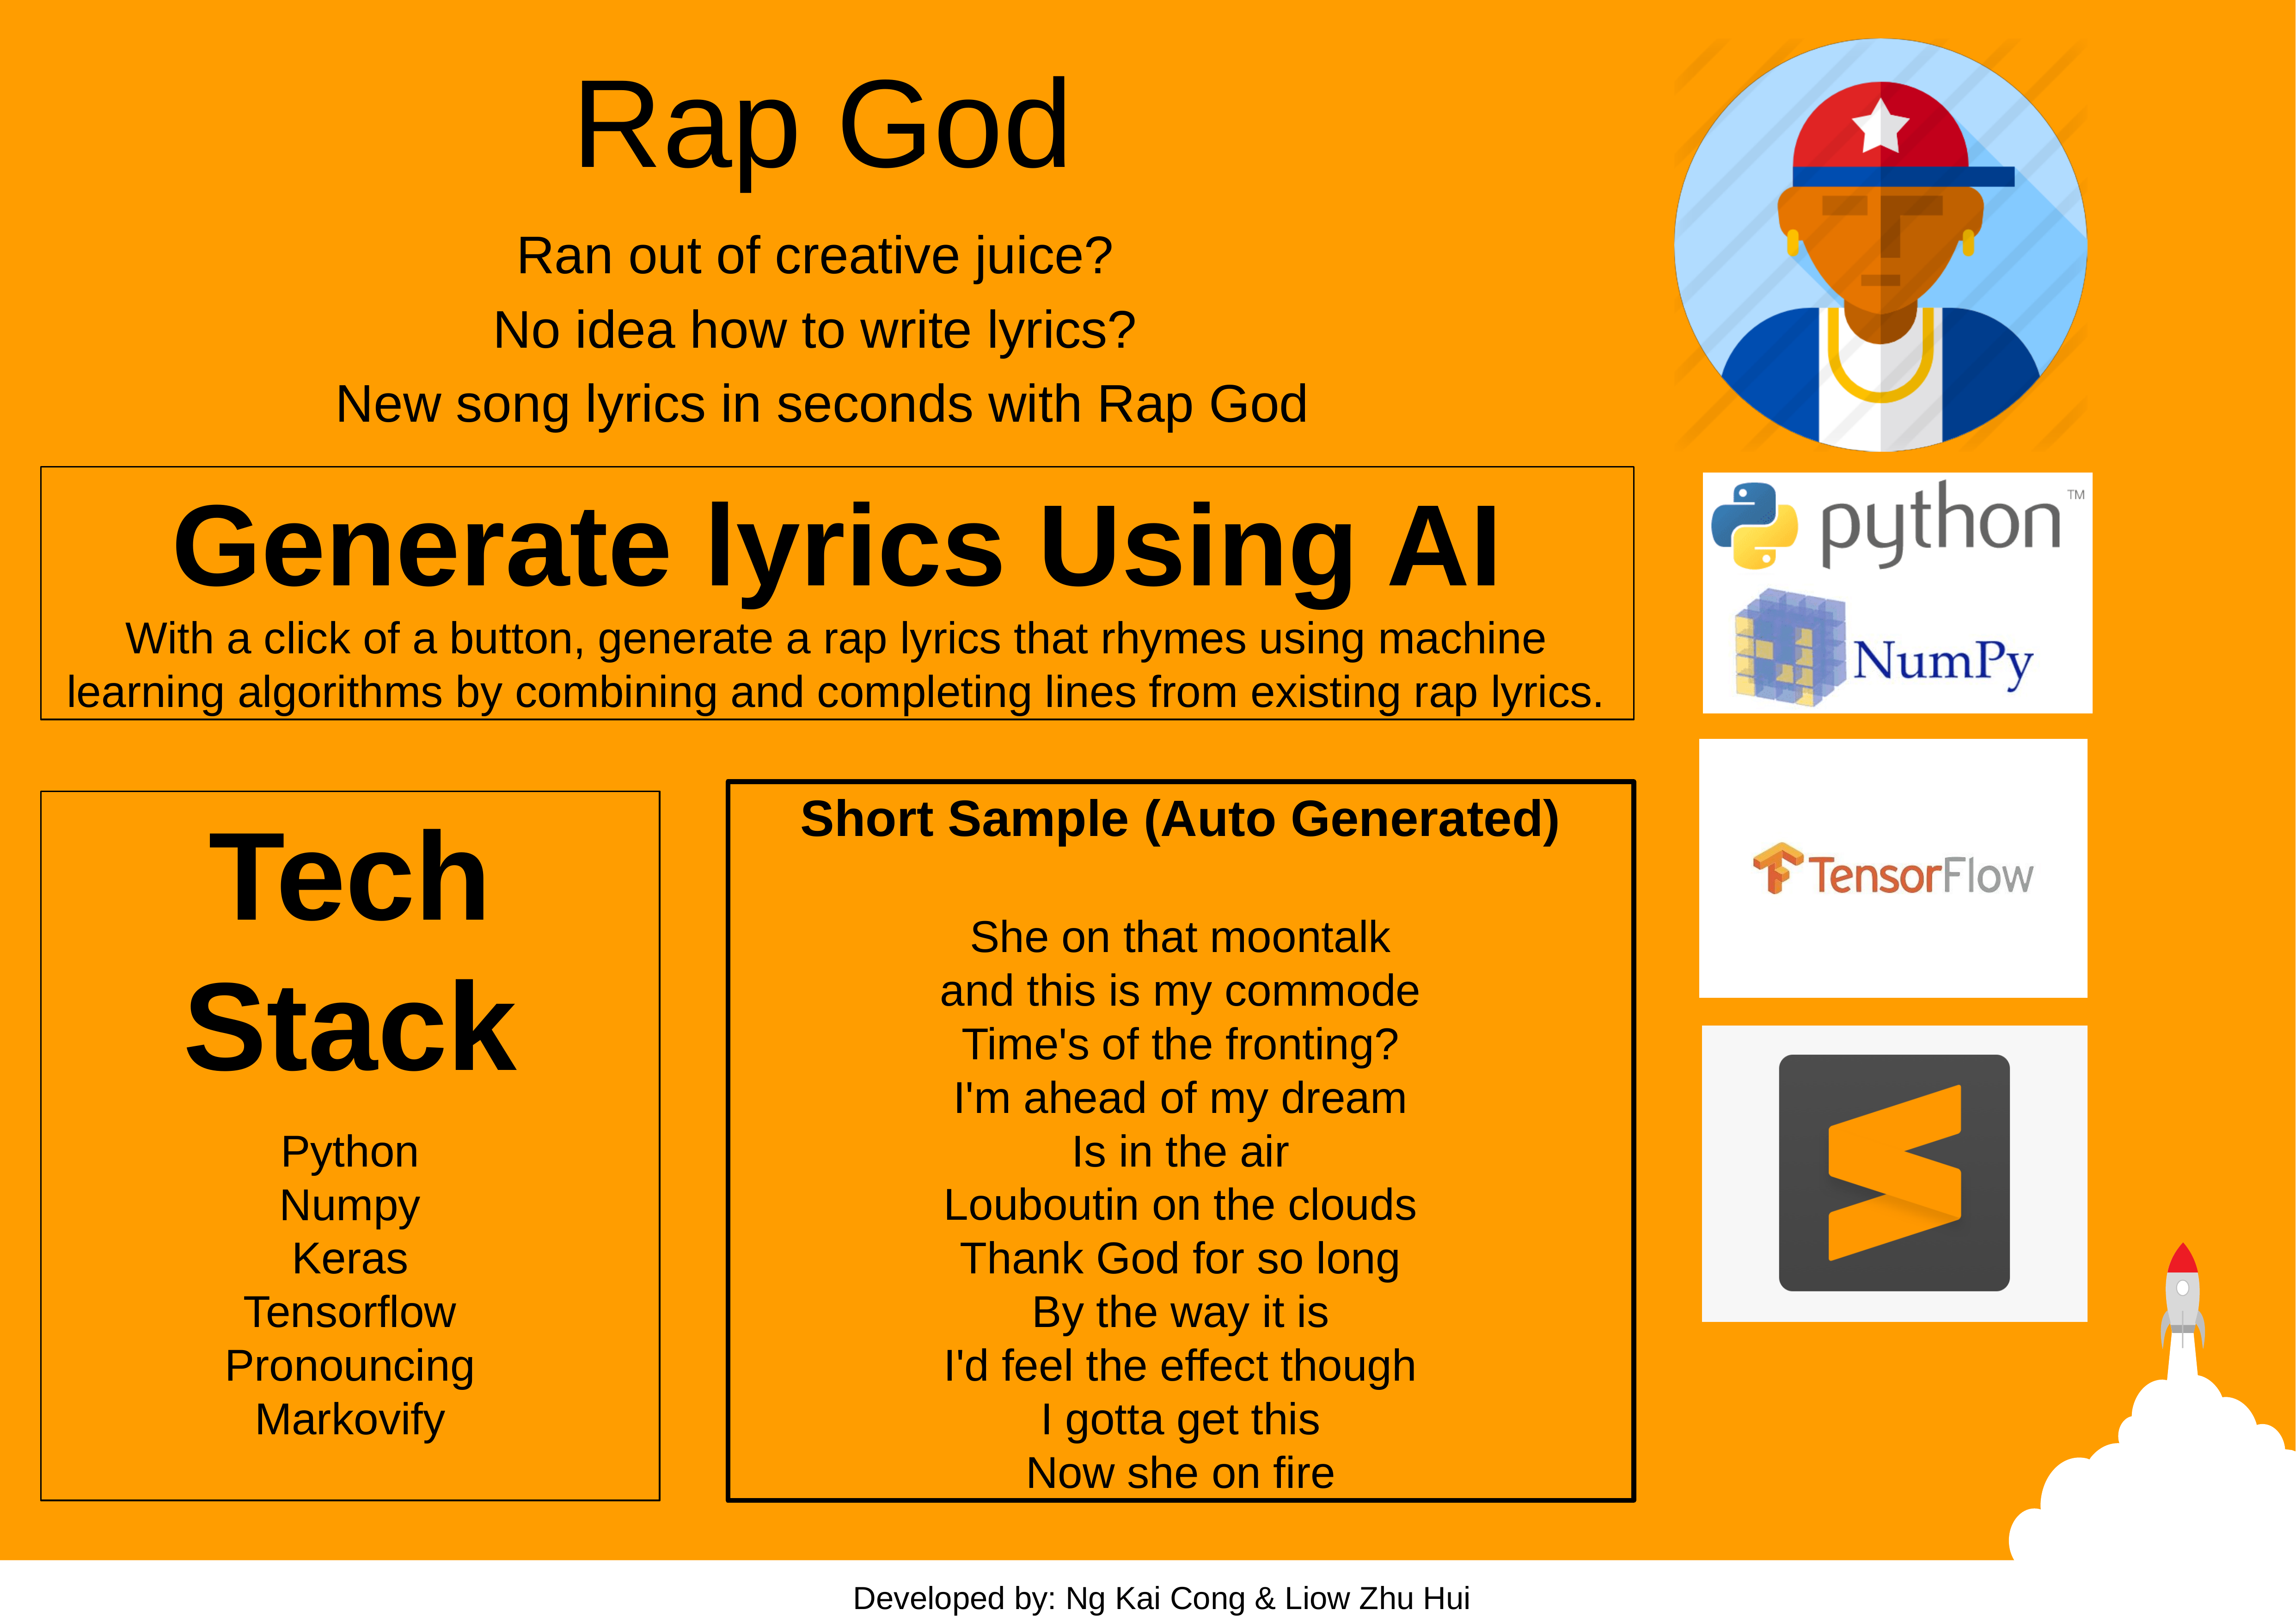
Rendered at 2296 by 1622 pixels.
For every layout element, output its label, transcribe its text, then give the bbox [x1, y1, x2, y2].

text_box [26, 466, 245, 1065]
list Rap God [368, 0, 1277, 117]
picture [1674, 38, 2088, 452]
text_box Short Sample (Auto Generated) She on that moontalk and this is my commode Time's of the fronting? I'm ahead of my dream Is in the air Louboutin on the clouds Thank God for so long By the way it is I'd feel the effect though I gotta get this Now she on fire [728, 781, 1634, 1500]
text_box Developed by: Ng Kai Cong & Liow Zhu Hui [846, 1573, 1516, 1619]
text_box Generate lyrics Using AI With a click of a button, generate a rap lyrics that rhymes using machine learning algorithms by combining and completing lines from existing rap lyrics. [41, 467, 1634, 719]
picture [1702, 1026, 2088, 1322]
picture [1702, 473, 2093, 714]
list Ran out of creative juice? No idea how to write lyrics? New song lyrics in seconds with Rap God [135, 117, 1510, 467]
text_box Tech Stack Python Numpy Keras Tensorflow Pronouncing Markovify [41, 791, 660, 1501]
picture [1699, 739, 2088, 998]
